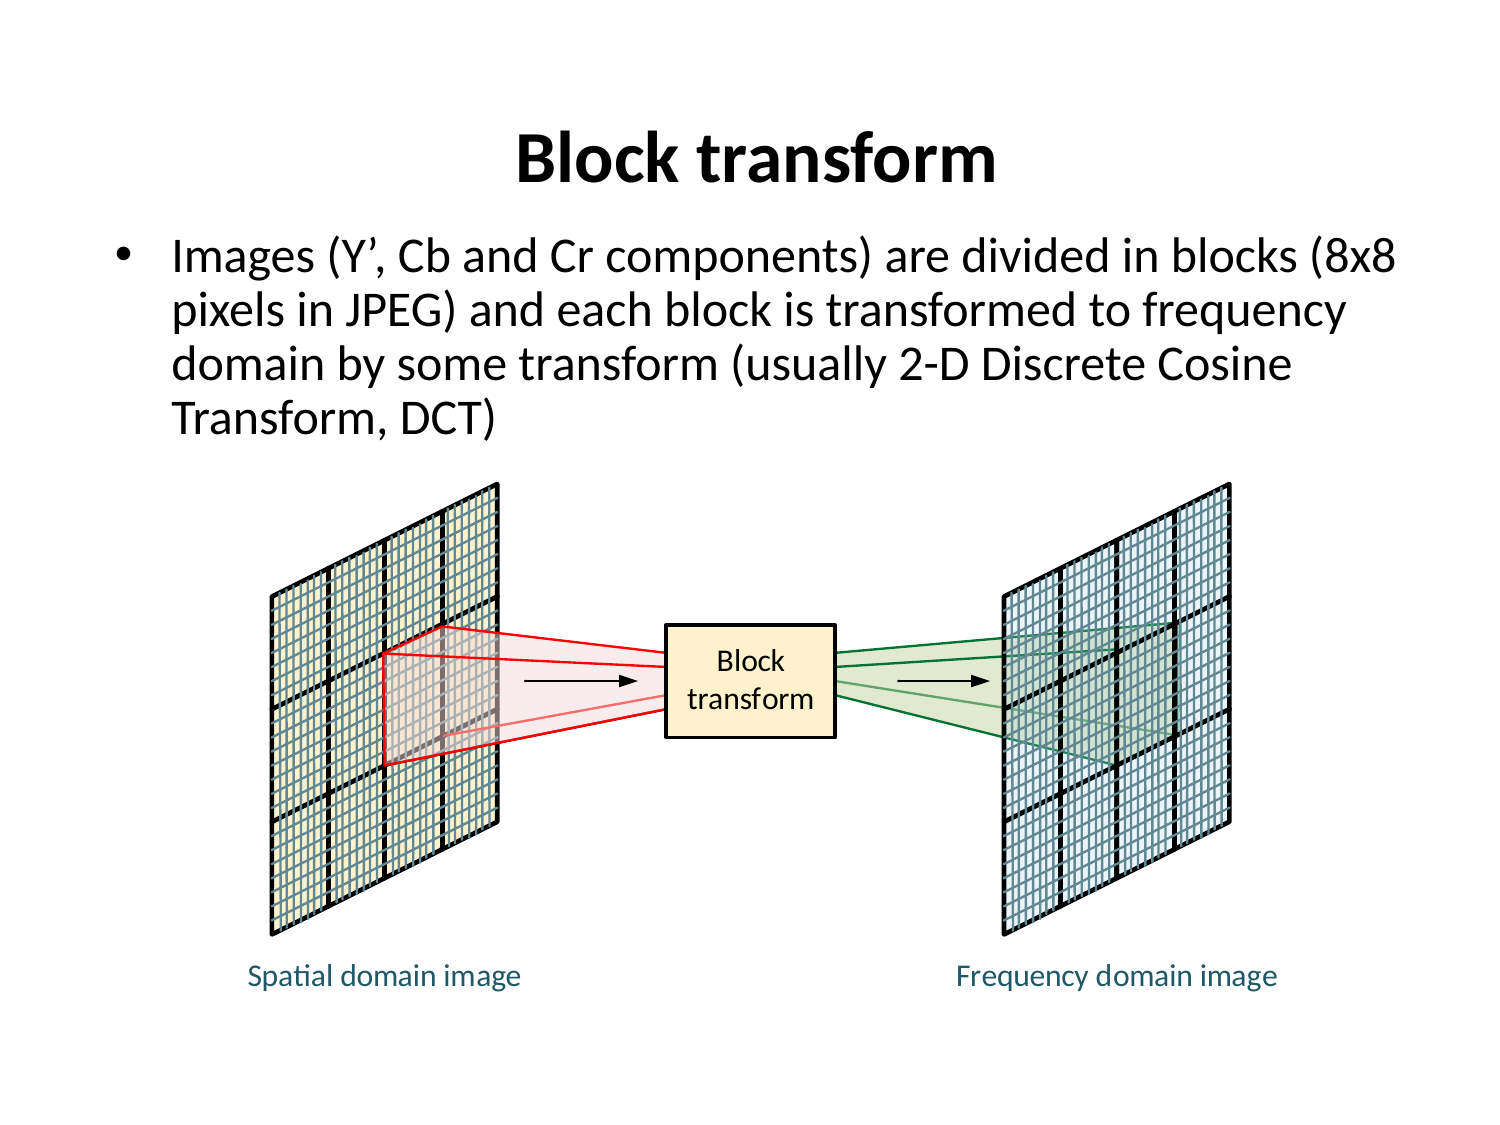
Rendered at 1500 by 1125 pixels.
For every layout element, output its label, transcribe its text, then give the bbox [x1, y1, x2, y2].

text_box Images (Y’, Cb and Cr components) are divided in blocks (8x8 pixels in JPEG) and each block is transformed to frequency domain by some transform (usually 2-D Discrete Cosine Transform, DCT) [100, 222, 1467, 423]
text_box Block transform [48, 101, 1467, 205]
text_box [229, 479, 1294, 1011]
